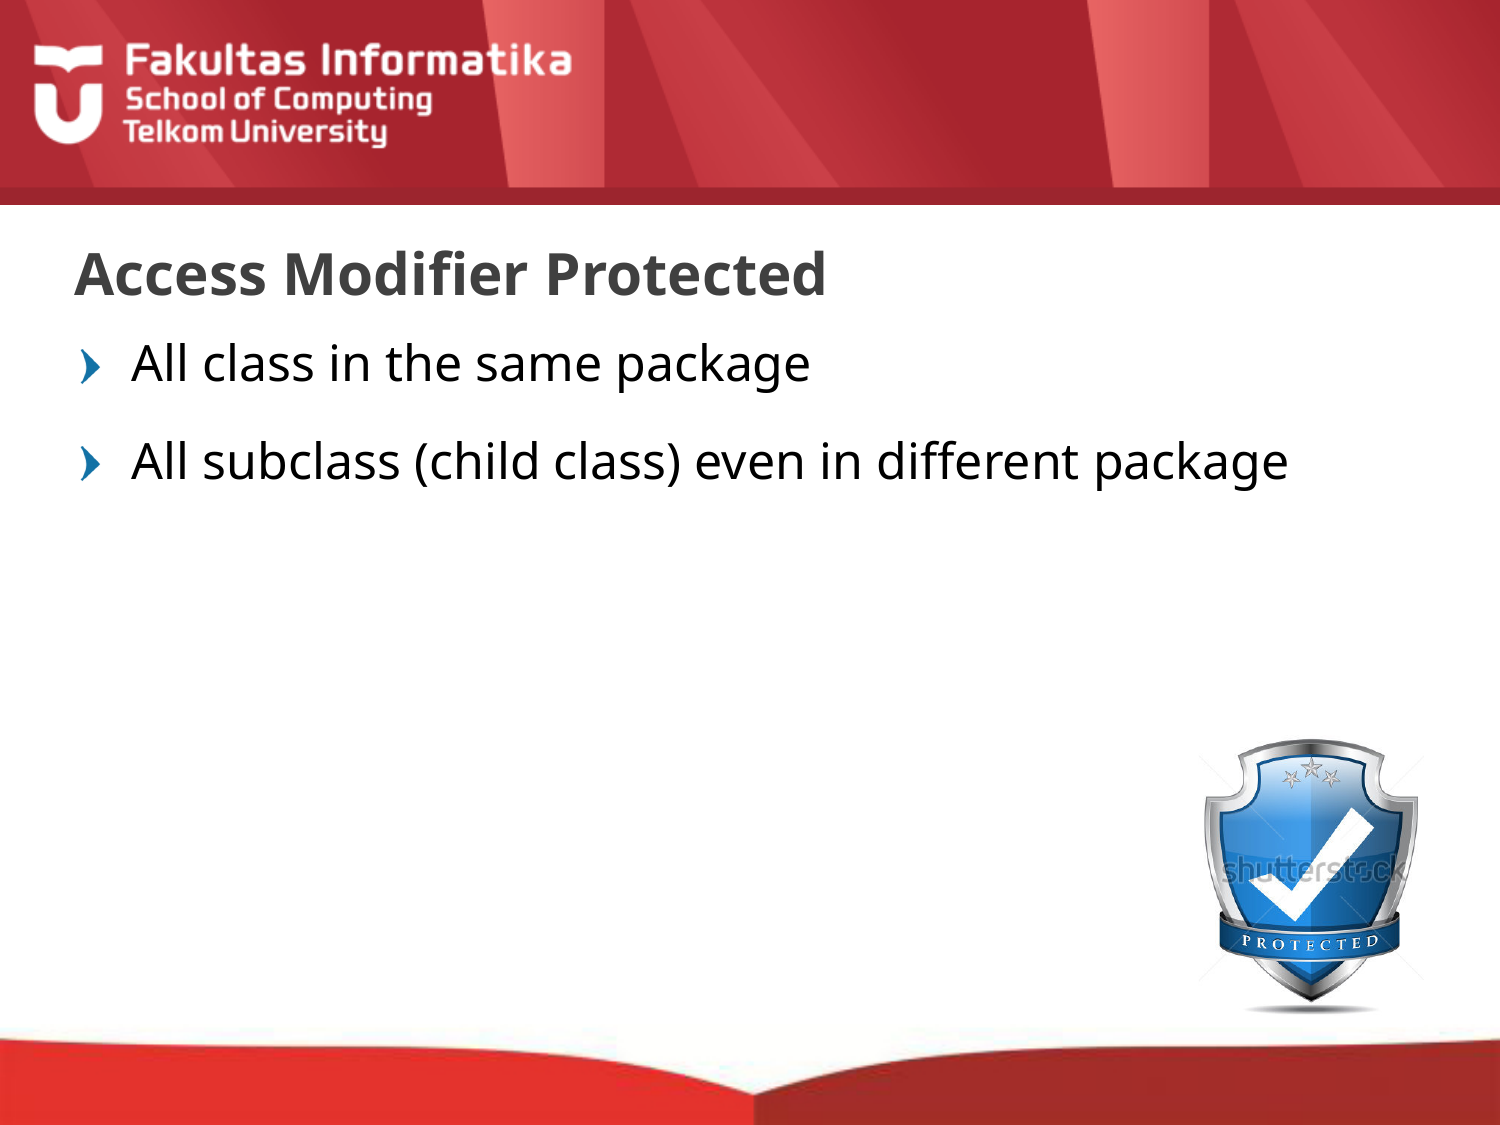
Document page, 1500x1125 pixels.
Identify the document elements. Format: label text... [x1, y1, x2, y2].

picture [74, 435, 104, 483]
list All class in the same package All subclass (child class) even in different package [59, 324, 1426, 990]
title Access Modifier Protected [59, 219, 1426, 324]
picture [74, 338, 104, 386]
picture [0, 0, 1500, 205]
picture [0, 733, 1500, 1125]
